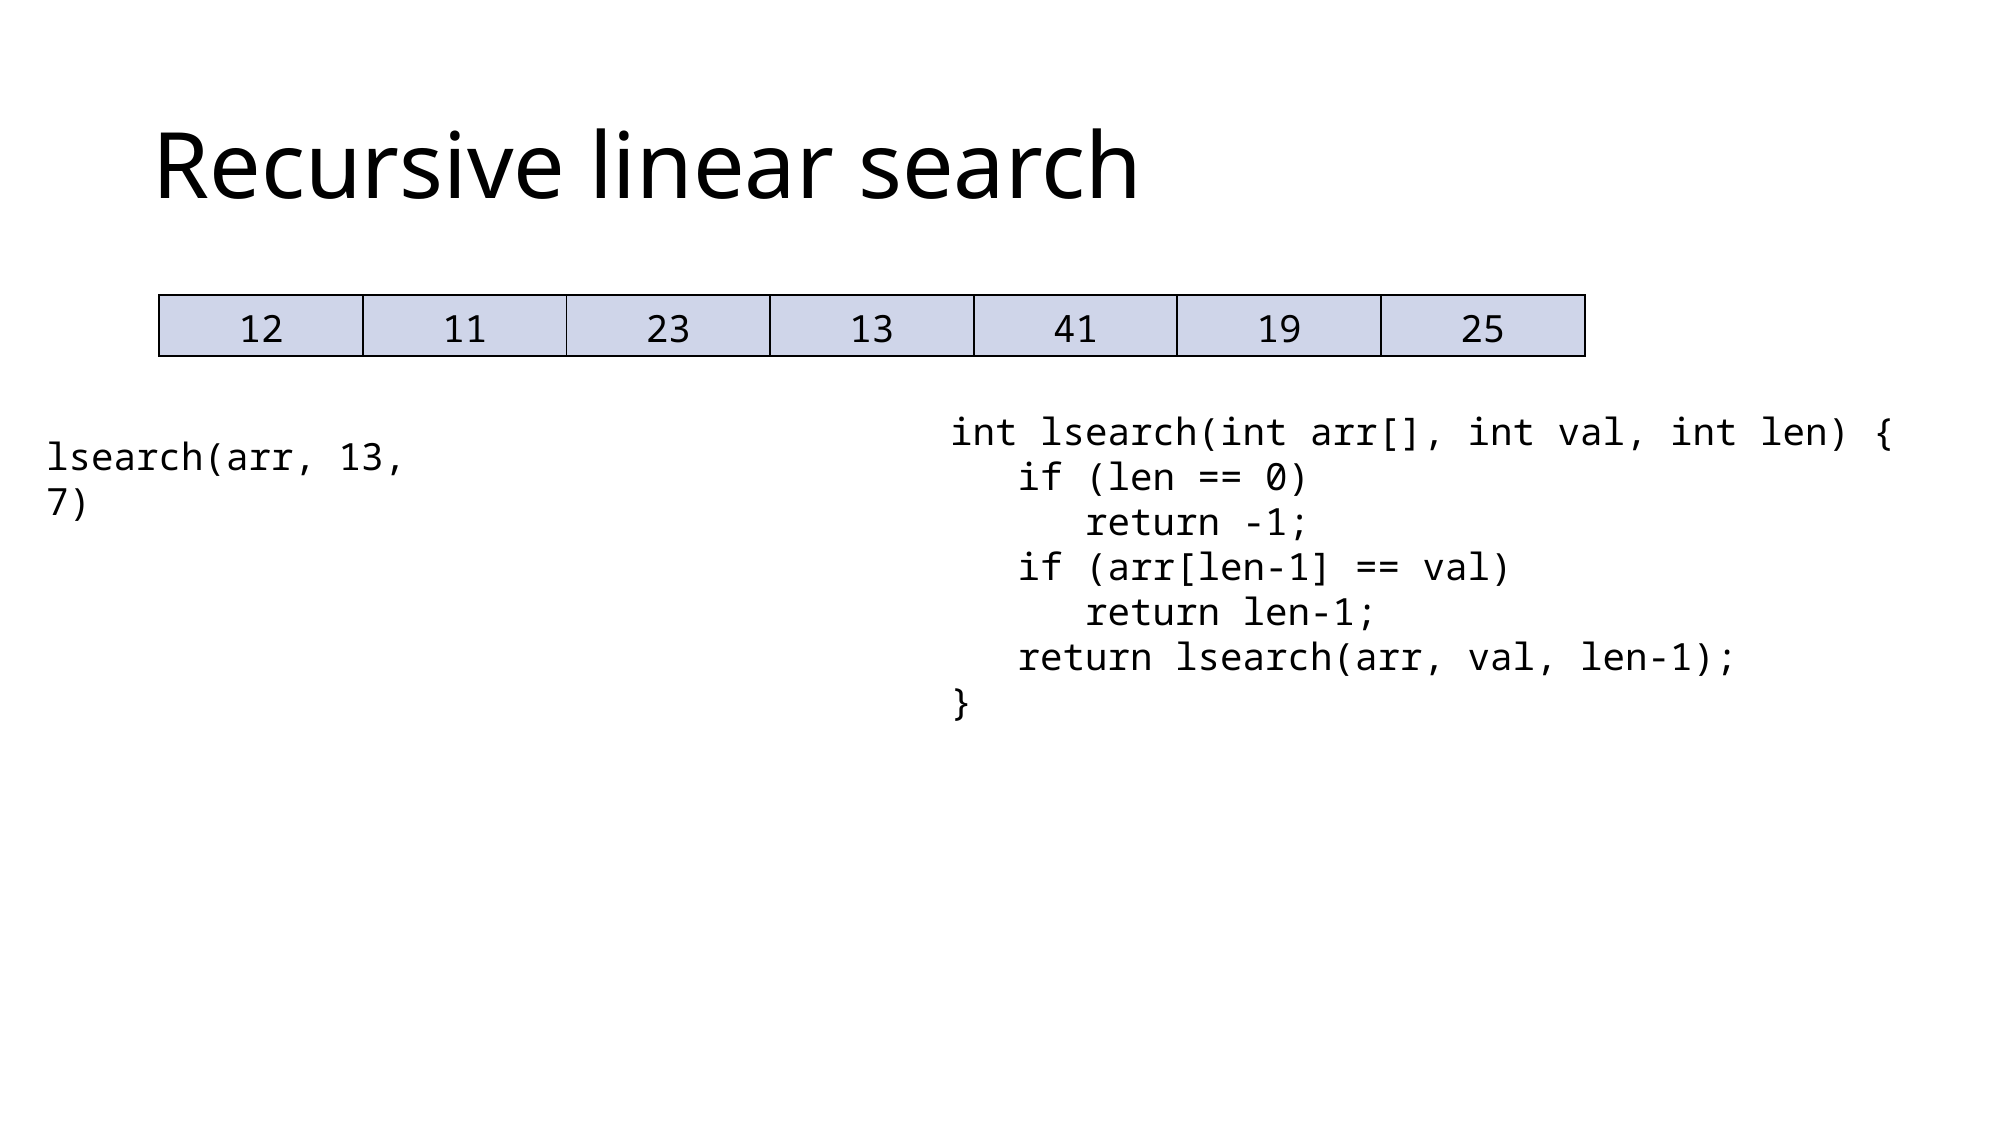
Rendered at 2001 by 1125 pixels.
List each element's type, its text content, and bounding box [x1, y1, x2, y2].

text_box int lsearch(int arr[], int val, int len) { if (len == 0) return -1; if (arr[len-1] == val) return len-1; return lsearch(arr, val, len-1); } [935, 400, 1930, 731]
table_header 41 [975, 296, 1176, 355]
table_header 19 [1178, 296, 1380, 355]
title Recursive linear search [137, 59, 1863, 278]
table_header 11 [364, 296, 566, 355]
table_header 25 [1382, 296, 1584, 355]
table_header 12 [160, 296, 362, 355]
table_header 13 [771, 296, 973, 355]
table_header 23 [567, 296, 769, 355]
text_box lsearch(arr, 13, 7) [31, 425, 483, 531]
